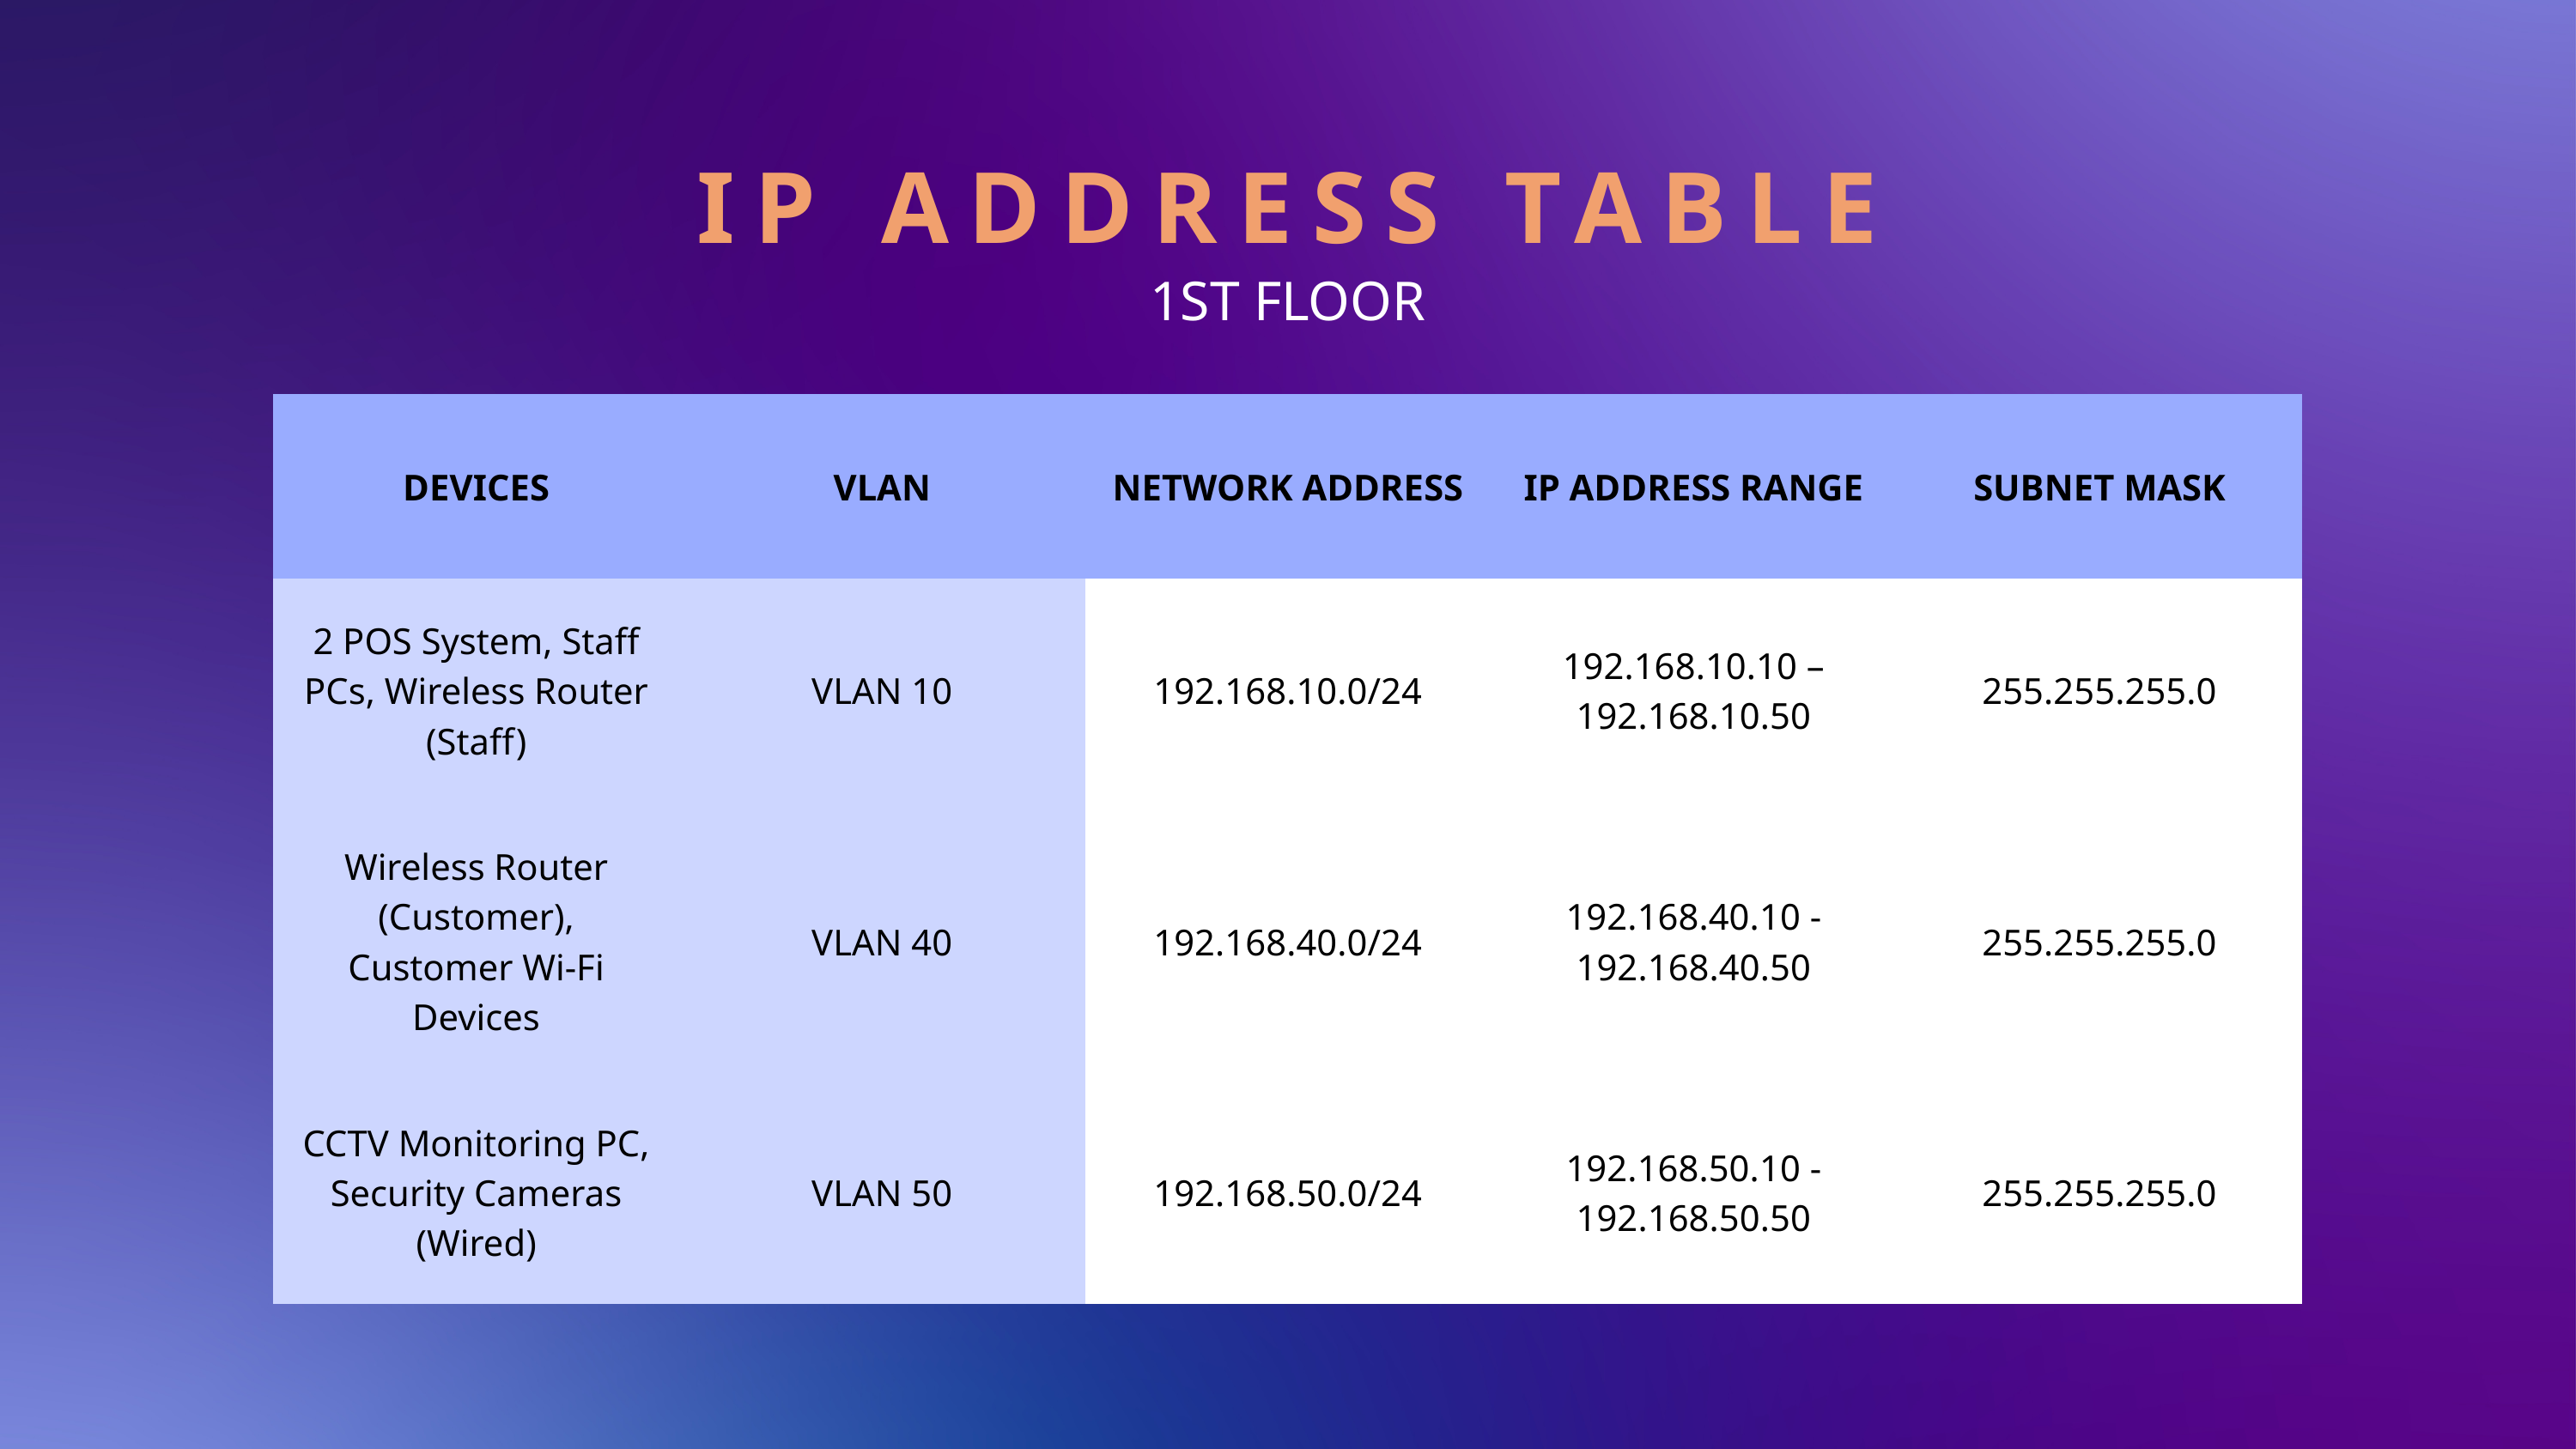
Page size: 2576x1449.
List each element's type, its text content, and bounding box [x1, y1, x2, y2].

table_cell 192.168.40.0/24 [1085, 802, 1491, 1080]
table_header VLAN [679, 394, 1085, 579]
table_cell 192.168.10.0/24 [1085, 579, 1491, 802]
table_cell 192.168.50.0/24 [1085, 1080, 1491, 1304]
text_box IP ADDRESS TABLE [670, 144, 1906, 264]
table_cell 2 POS System, Staff PCs, Wireless Router (Staff) [273, 579, 679, 802]
table_cell VLAN 40 [679, 802, 1085, 1080]
table_cell 255.255.255.0 [1897, 802, 2302, 1080]
table_cell VLAN 10 [679, 579, 1085, 802]
text_box 1ST FLOOR [875, 251, 1701, 331]
table_header DEVICES [273, 394, 679, 579]
text_box [0, 0, 2576, 1449]
table_cell Wireless Router (Customer), Customer Wi-Fi Devices [273, 802, 679, 1080]
table_cell 255.255.255.0 [1897, 579, 2302, 802]
table_cell 192.168.50.10 - 192.168.50.50 [1491, 1080, 1897, 1304]
table_header NETWORK ADDRESS [1085, 394, 1491, 579]
table_cell VLAN 50 [679, 1080, 1085, 1304]
table_cell 192.168.10.10 – 192.168.10.50 [1491, 579, 1897, 802]
table_header IP ADDRESS RANGE [1491, 394, 1897, 579]
table_cell 192.168.40.10 - 192.168.40.50 [1491, 802, 1897, 1080]
table_header SUBNET MASK [1897, 394, 2302, 579]
table_cell 255.255.255.0 [1897, 1080, 2302, 1304]
table_cell CCTV Monitoring PC, Security Cameras (Wired) [273, 1080, 679, 1304]
